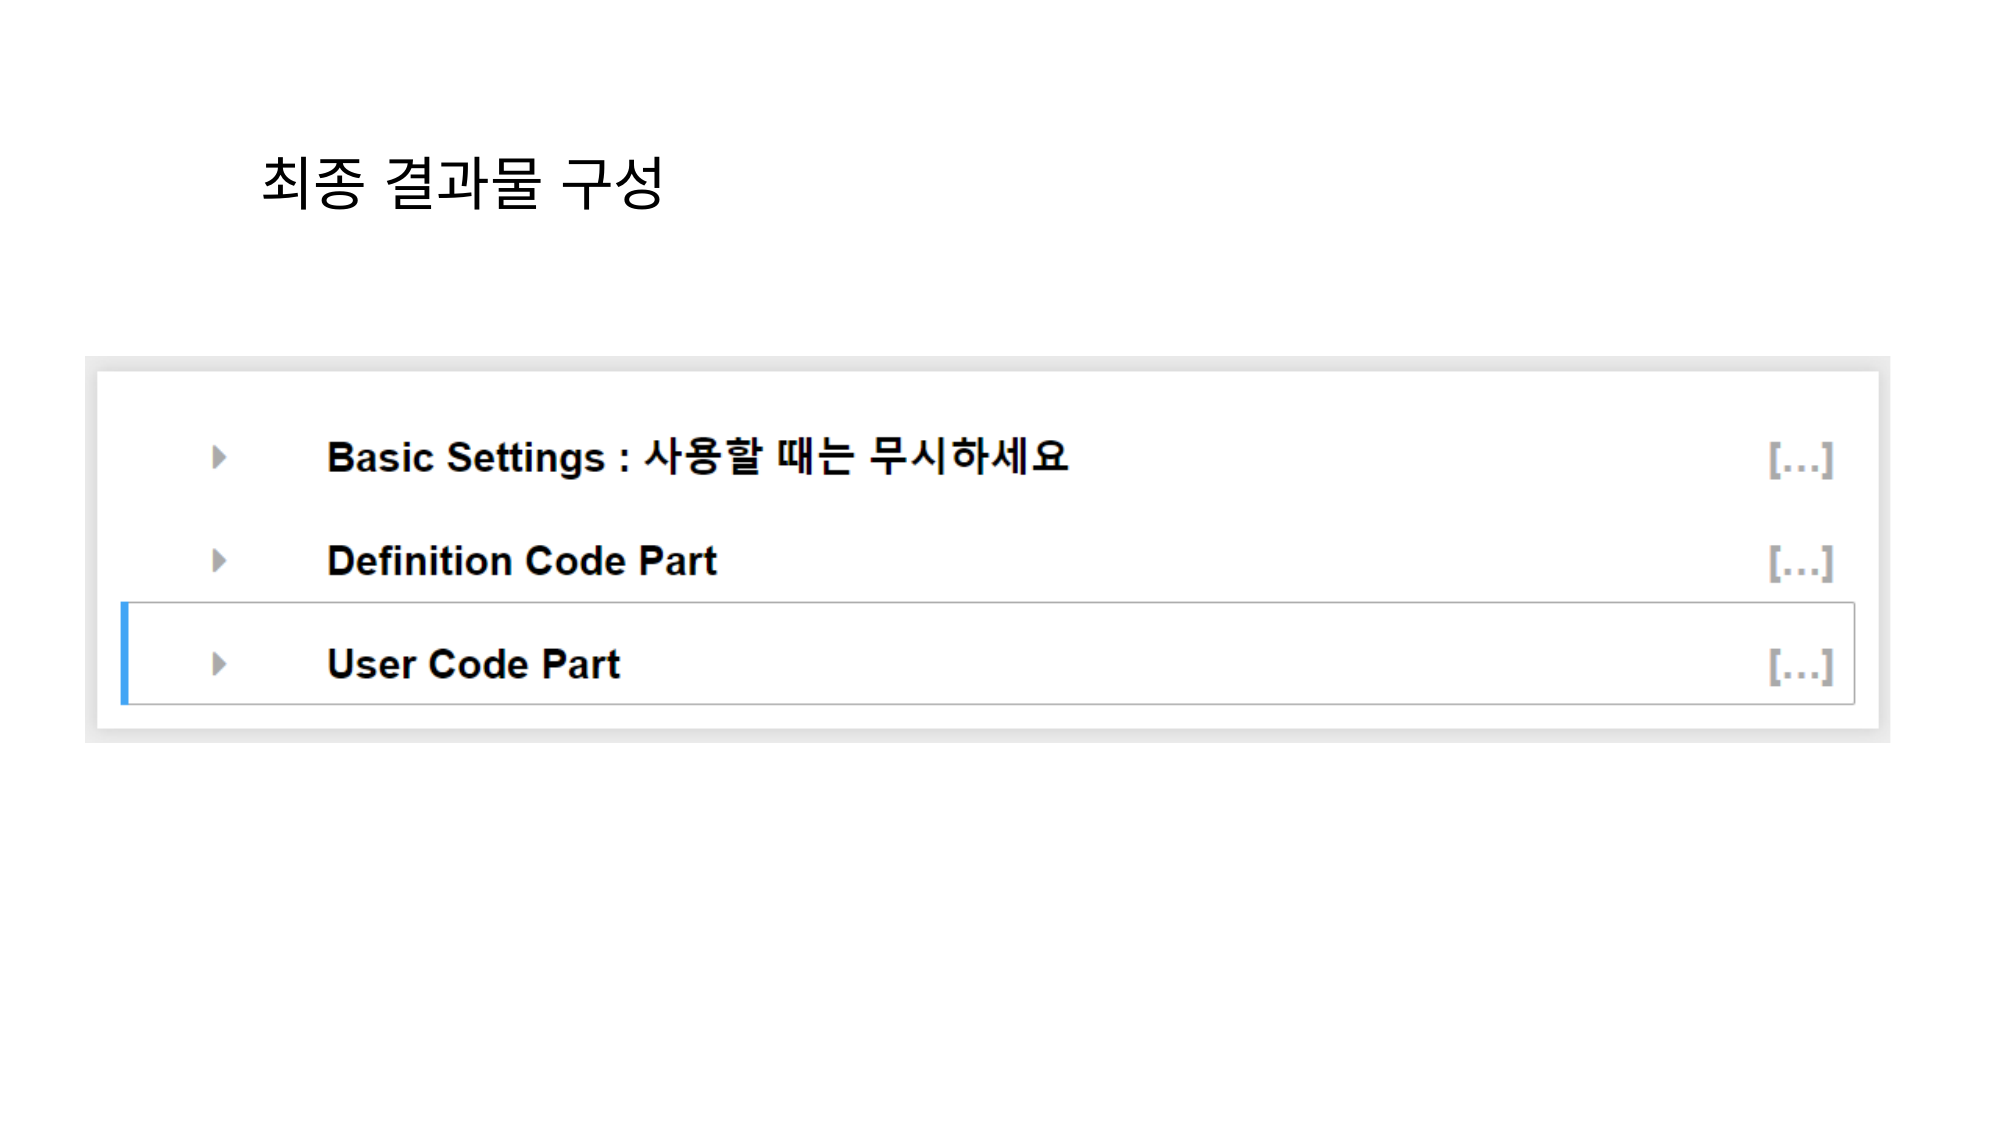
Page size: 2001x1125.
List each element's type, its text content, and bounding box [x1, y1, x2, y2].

text_box 최종 결과물 구성 [75, 139, 853, 225]
picture [84, 356, 1891, 743]
